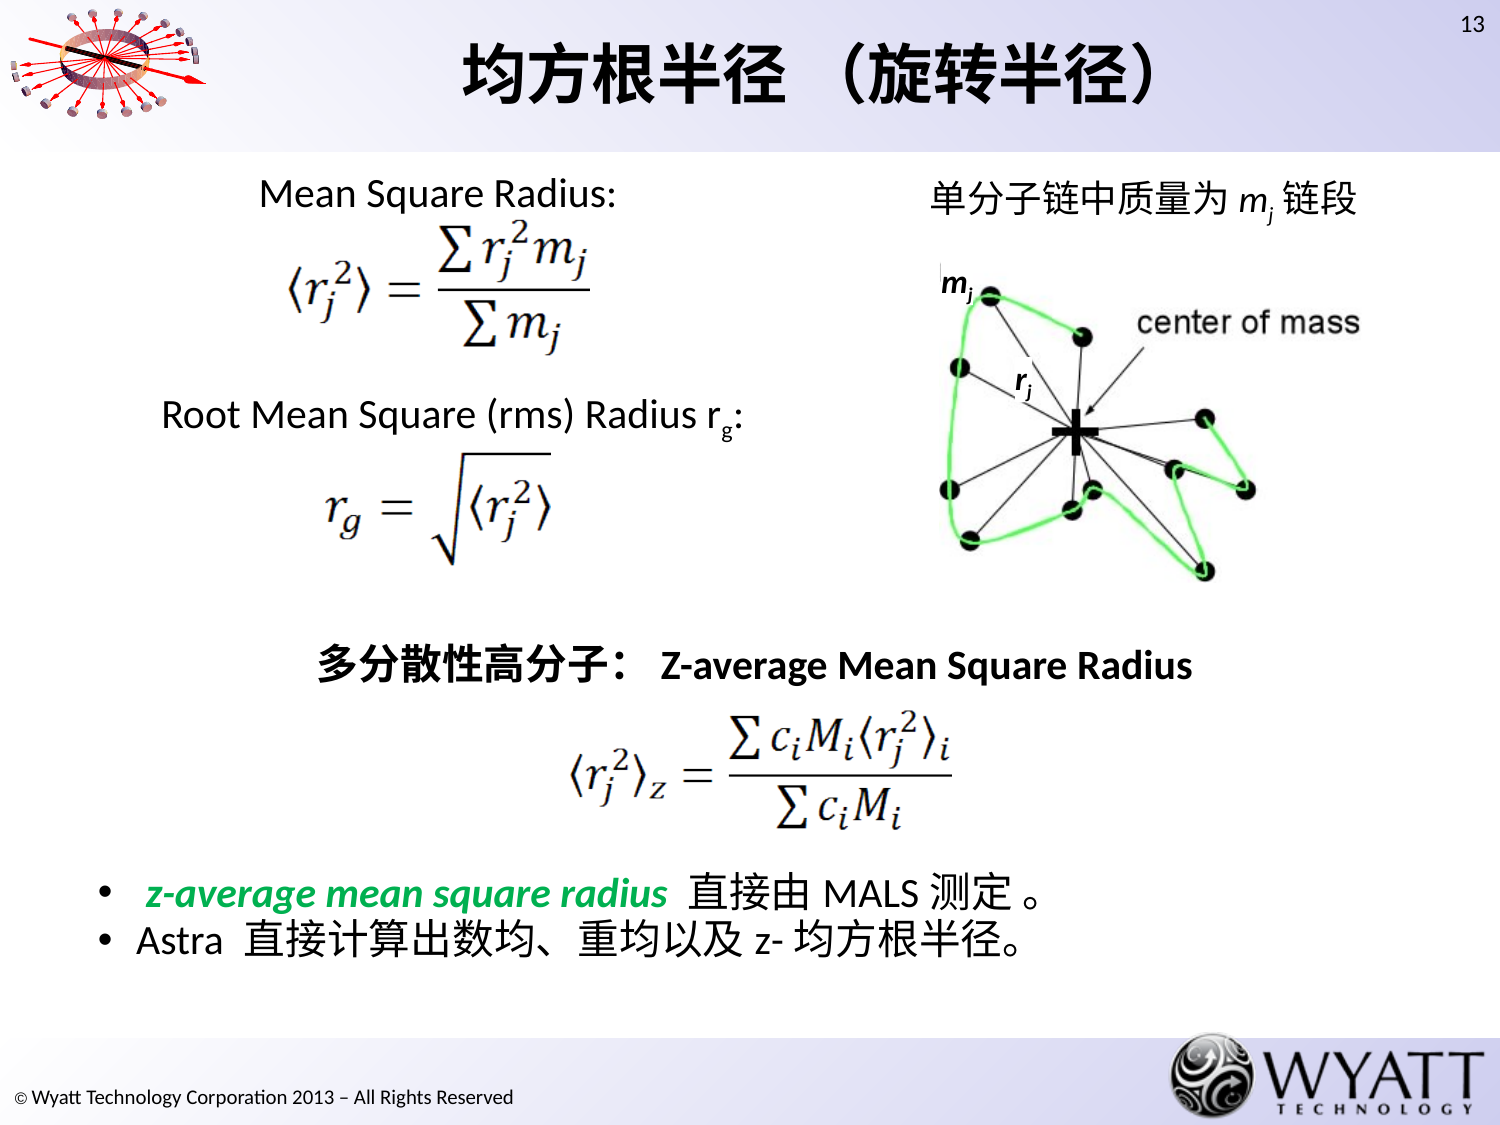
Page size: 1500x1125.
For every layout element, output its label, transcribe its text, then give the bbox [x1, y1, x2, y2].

picture [567, 704, 952, 841]
text_box z-average mean square radius 直接由MALS测定 。 Astra 直接计算出数均、重均以及z-均方根半径。 [82, 861, 1437, 972]
picture [325, 444, 552, 576]
text_box Root Mean Square (rms) Radius rg: [70, 378, 845, 451]
picture [1158, 1028, 1498, 1123]
title 均方根半径 （旋转半径） [217, 25, 1438, 120]
picture [286, 214, 590, 367]
text_box 多分散性高分子：Z-average Mean Square Radius [112, 630, 1408, 696]
text_box Mean Square Radius: [116, 157, 760, 223]
picture [939, 251, 1362, 584]
text_box 单分子链中质量为mj链段 [837, 167, 1450, 234]
